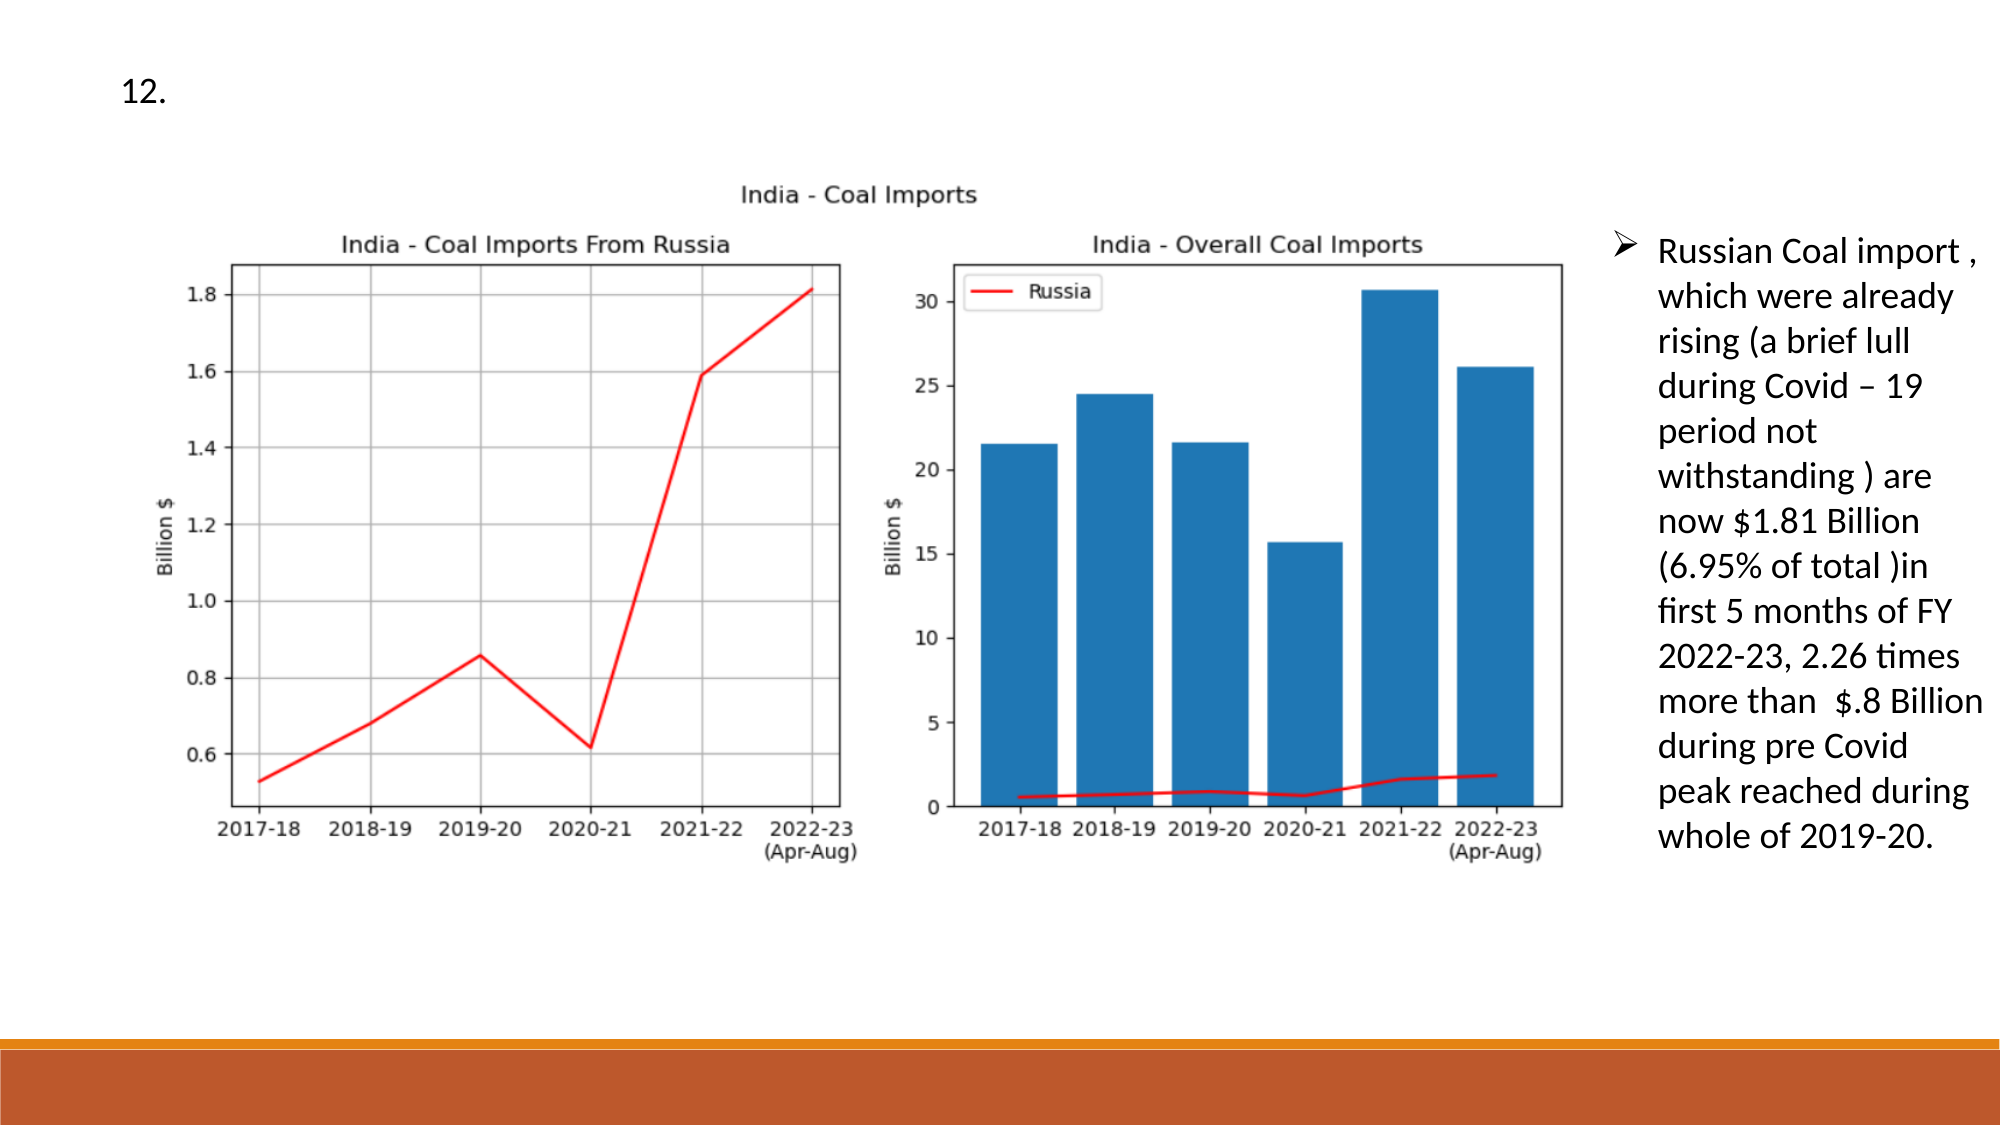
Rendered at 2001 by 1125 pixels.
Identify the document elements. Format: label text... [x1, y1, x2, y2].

text_box Russian Coal import , which were already rising (a brief lull during Covid – 19 period not withstanding ) are now $1.81 Billion (6.95% of total )in first 5 months of FY 2022-23, 2.26 times more than $.8 Billion during pre Covid peak reached during whole of 2019-20. [1596, 218, 2000, 954]
text_box 12. [105, 58, 183, 119]
picture [143, 167, 1572, 868]
